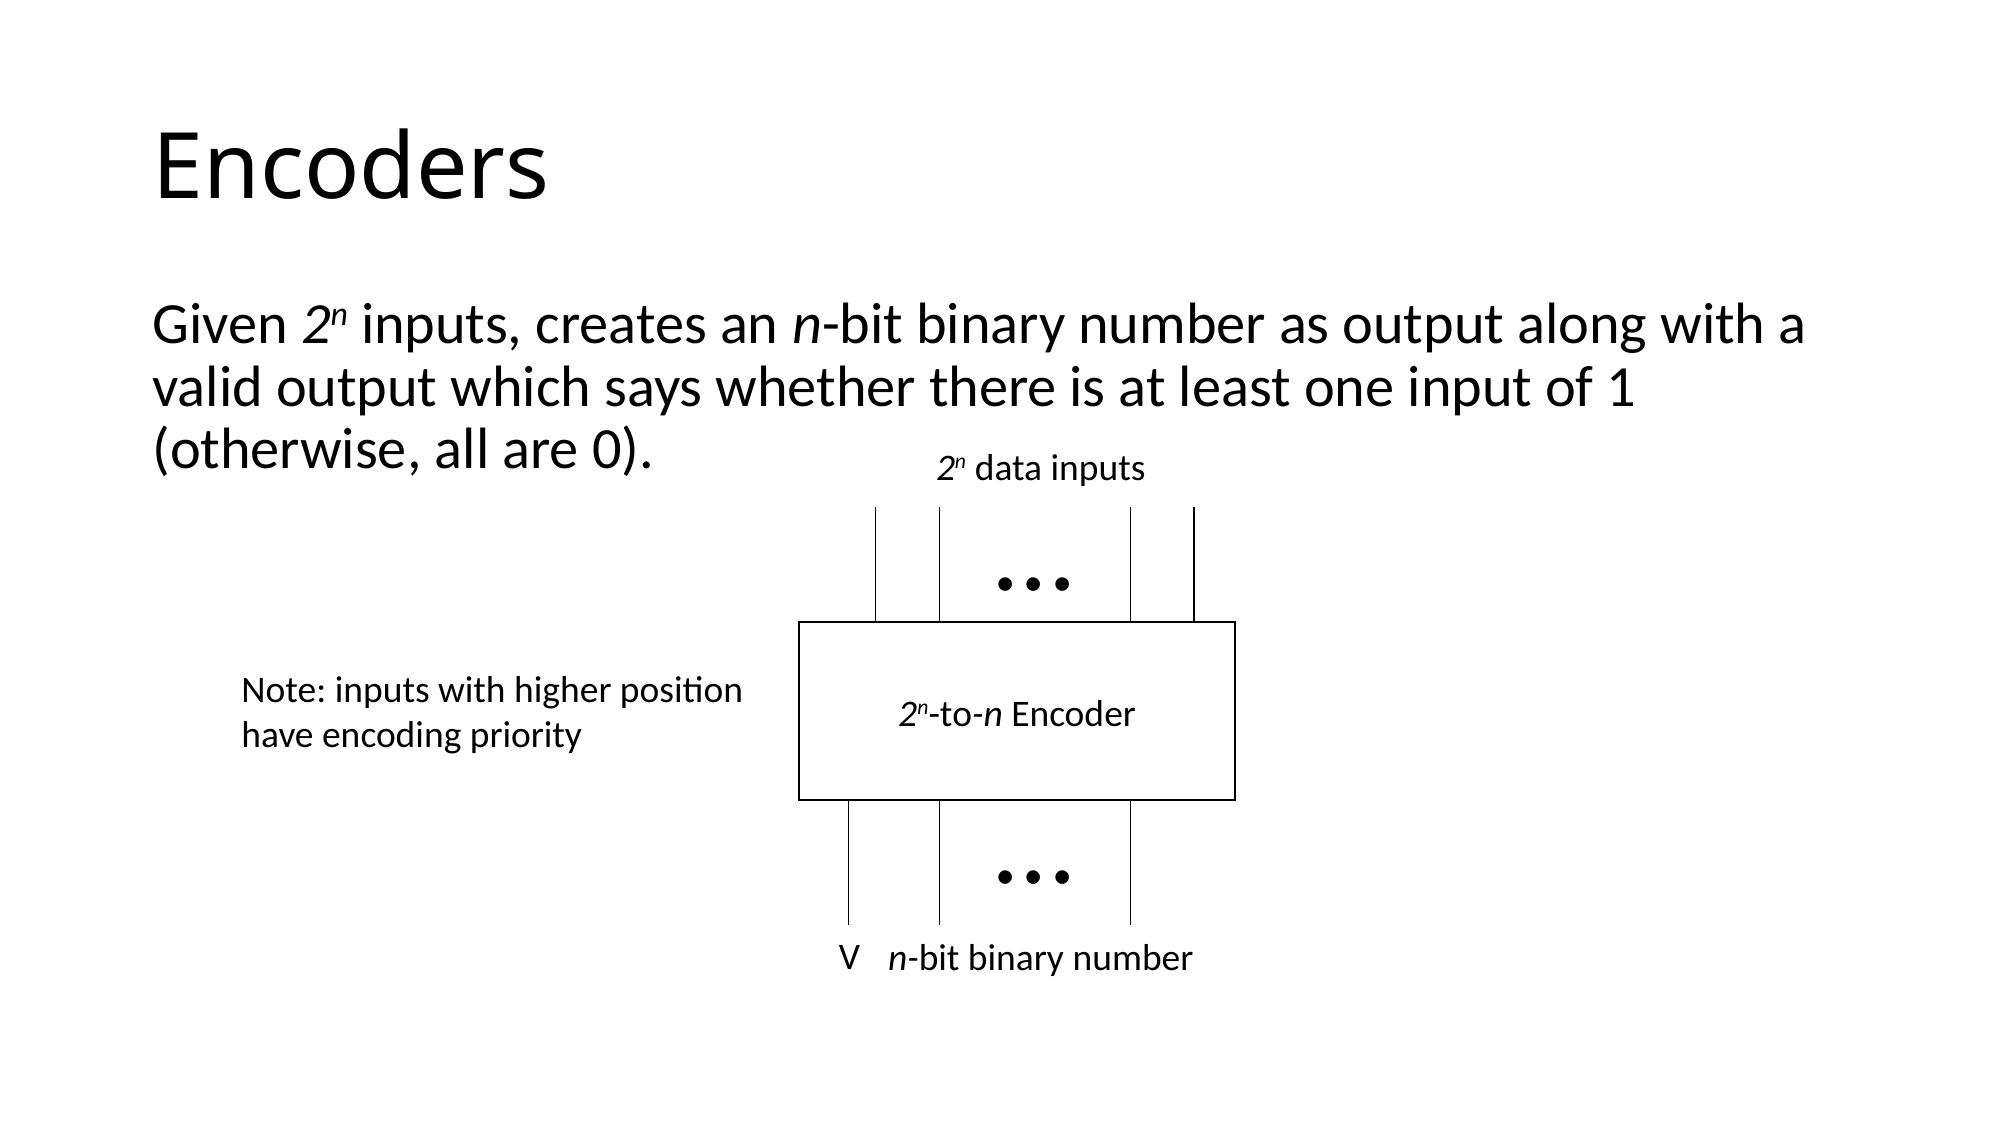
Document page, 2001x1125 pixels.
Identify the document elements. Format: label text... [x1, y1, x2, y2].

text_box ... [976, 763, 1093, 913]
title Encoders [137, 59, 1863, 278]
text_box ... [976, 496, 1093, 621]
text_box V [823, 924, 875, 985]
list Given 2n inputs, creates an n-bit binary number as output along with a valid output which says whether there is at least one input of 1 (otherwise, all are 0). [137, 285, 1863, 529]
text_box 2n-to-n Encoder [798, 621, 1236, 801]
text_box 2n data inputs [921, 435, 1161, 496]
text_box Note: inputs with higher position have encoding priority [226, 657, 759, 763]
text_box n-bit binary number [873, 925, 1209, 986]
